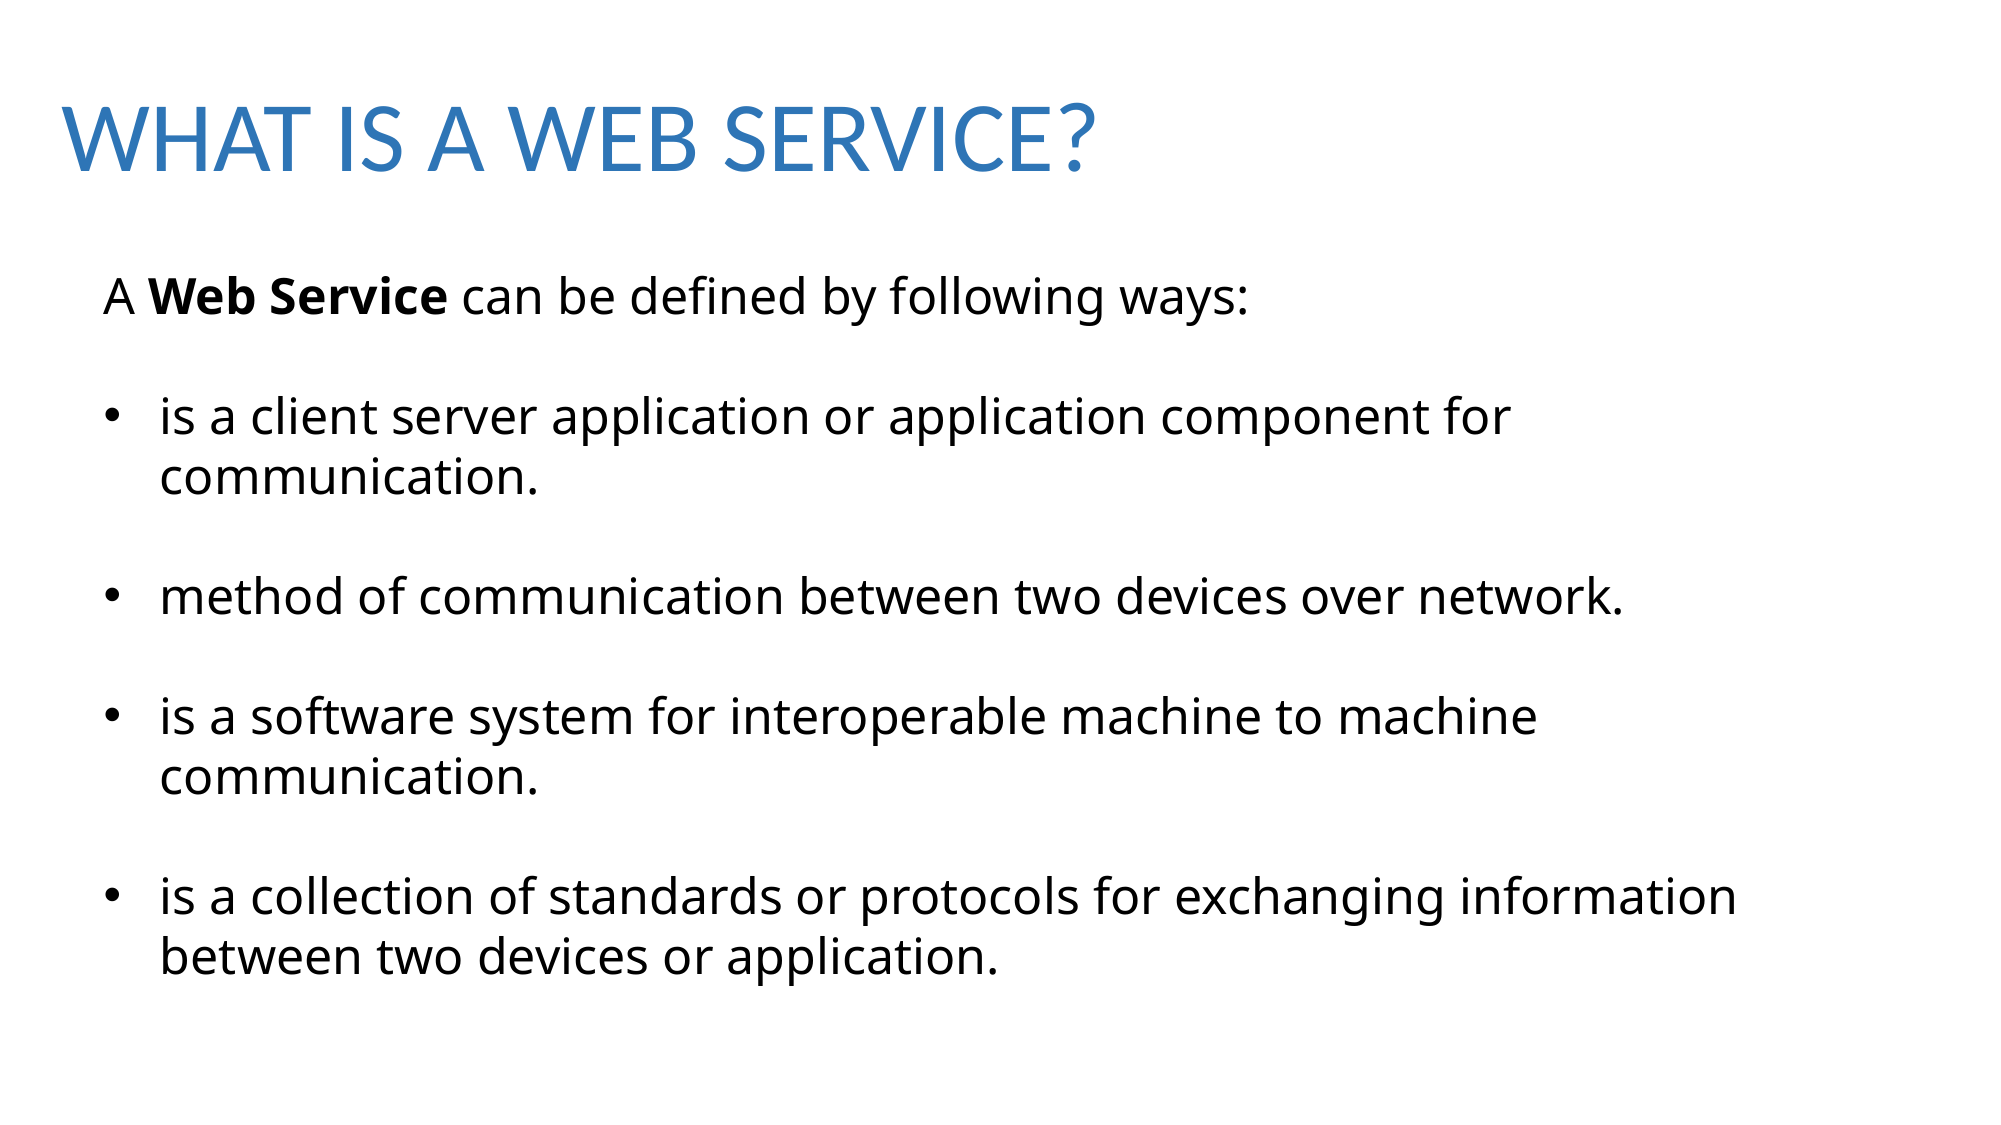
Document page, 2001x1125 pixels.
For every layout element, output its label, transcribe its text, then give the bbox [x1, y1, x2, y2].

text_box WHAT IS A WEB SERVICE? [47, 64, 1871, 199]
text_box A Web Service can be defined by following ways: is a client server application or application component for communication. method of communication between two devices over network. is a software system for interoperable machine to machine communication. is a collection of standards or protocols for exchanging information between two devices or application. [88, 257, 1829, 1037]
